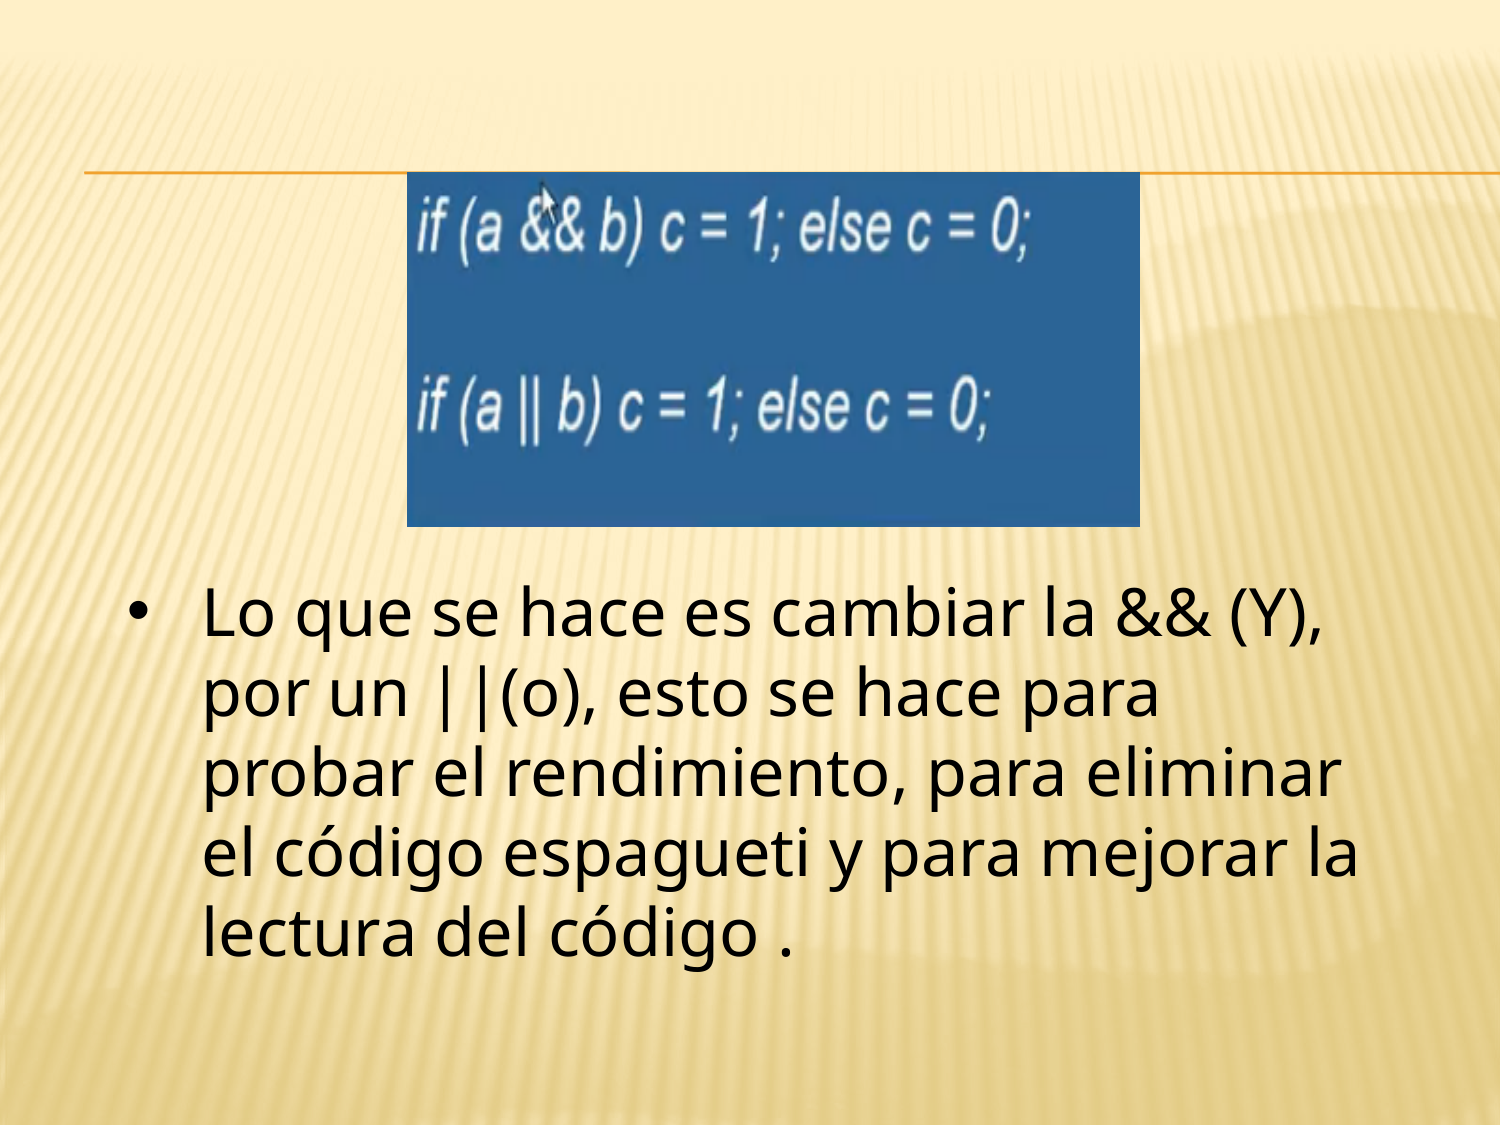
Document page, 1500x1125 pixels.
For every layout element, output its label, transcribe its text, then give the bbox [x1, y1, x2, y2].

text_box Lo que se hace es cambiar la && (Y), por un ||(o), esto se hace para probar el rendimiento, para eliminar el código espagueti y para mejorar la lectura del código . [112, 562, 1400, 977]
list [407, 172, 1141, 528]
